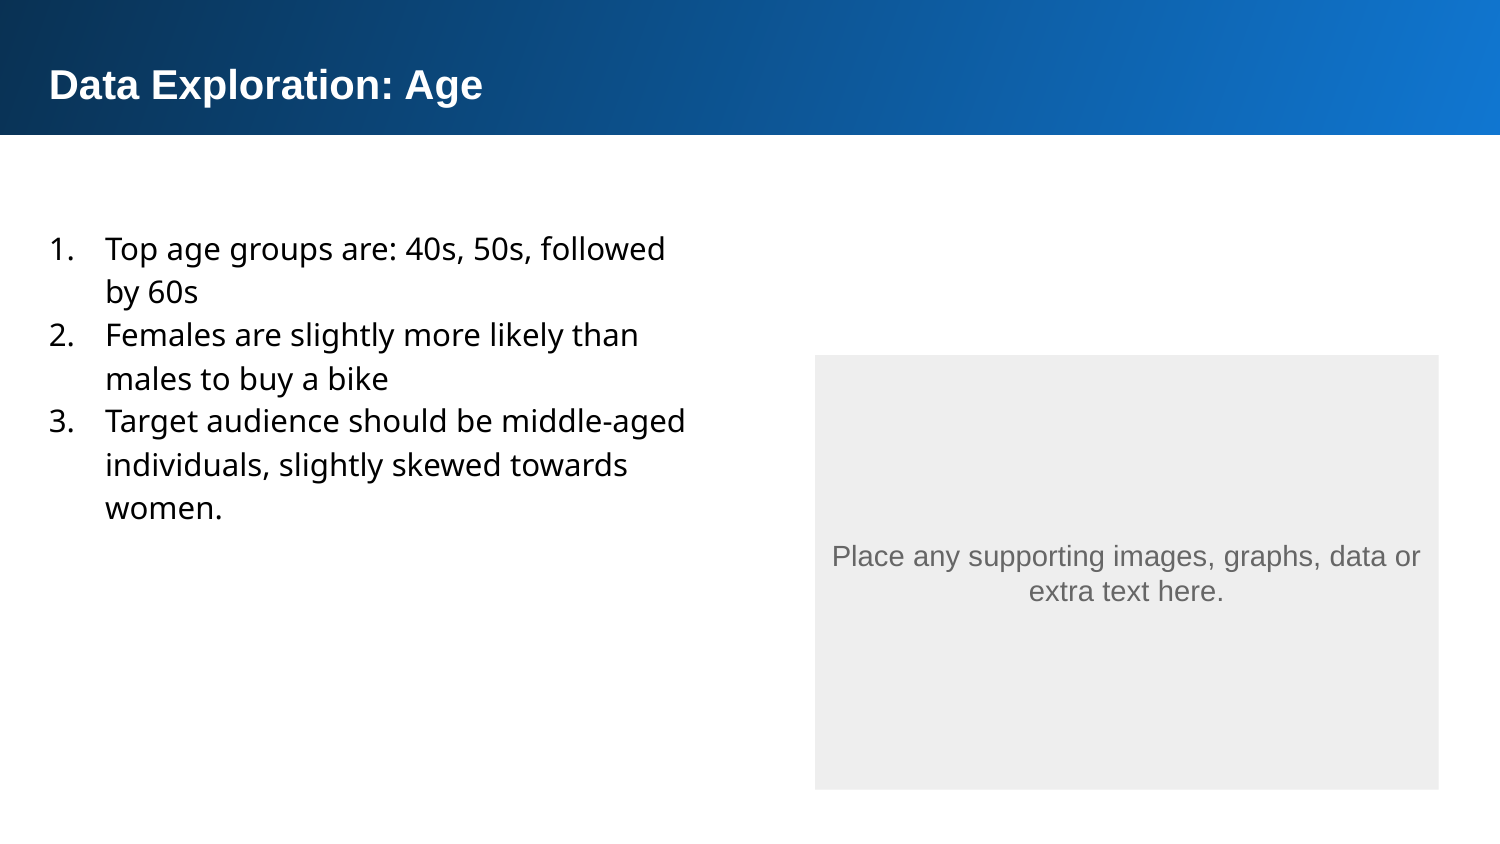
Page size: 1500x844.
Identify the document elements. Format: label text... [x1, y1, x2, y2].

text_box [0, 0, 1500, 135]
text_box Top age groups are: 40s, 50s, followed by 60s Females are slightly more likely than males to buy a bike Target audience should be middle-aged individuals, slightly skewed towards women. [33, 208, 712, 584]
text_box Data Exploration: Age [33, 43, 1439, 124]
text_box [814, 354, 1439, 790]
